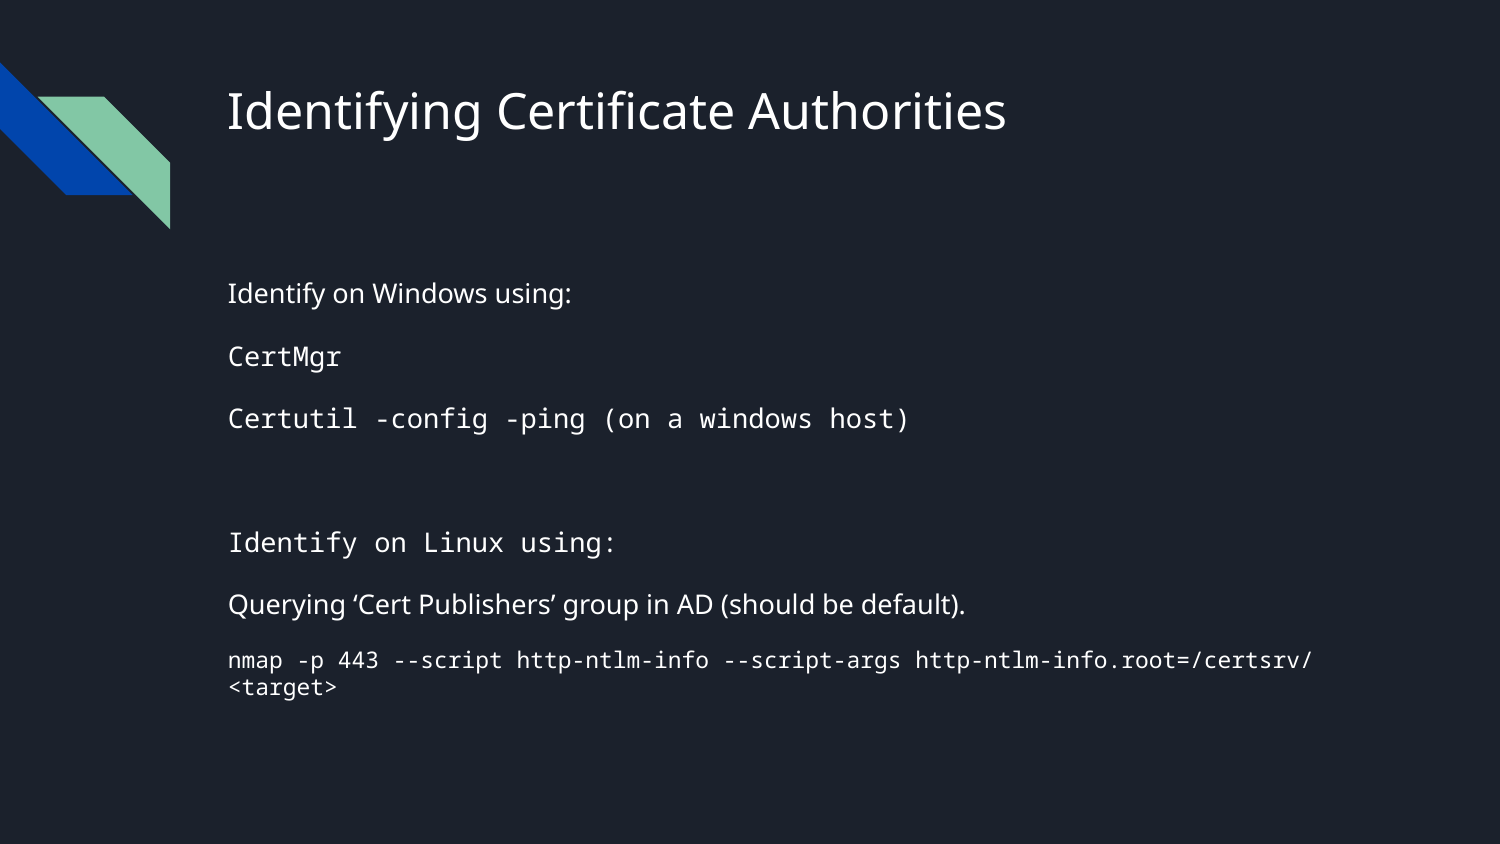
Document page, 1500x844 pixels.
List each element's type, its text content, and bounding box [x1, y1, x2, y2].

list Identify on Windows using: CertMgr Certutil -config -ping (on a windows host) Identify on Linux using: Querying ‘Cert Publishers’ group in AD (should be default). nmap -p 443 --script http-ntlm-info --script-args http-ntlm-info.root=/certsrv/ <target> [212, 257, 1368, 735]
title Identifying Certificate Authorities [212, 64, 1368, 215]
